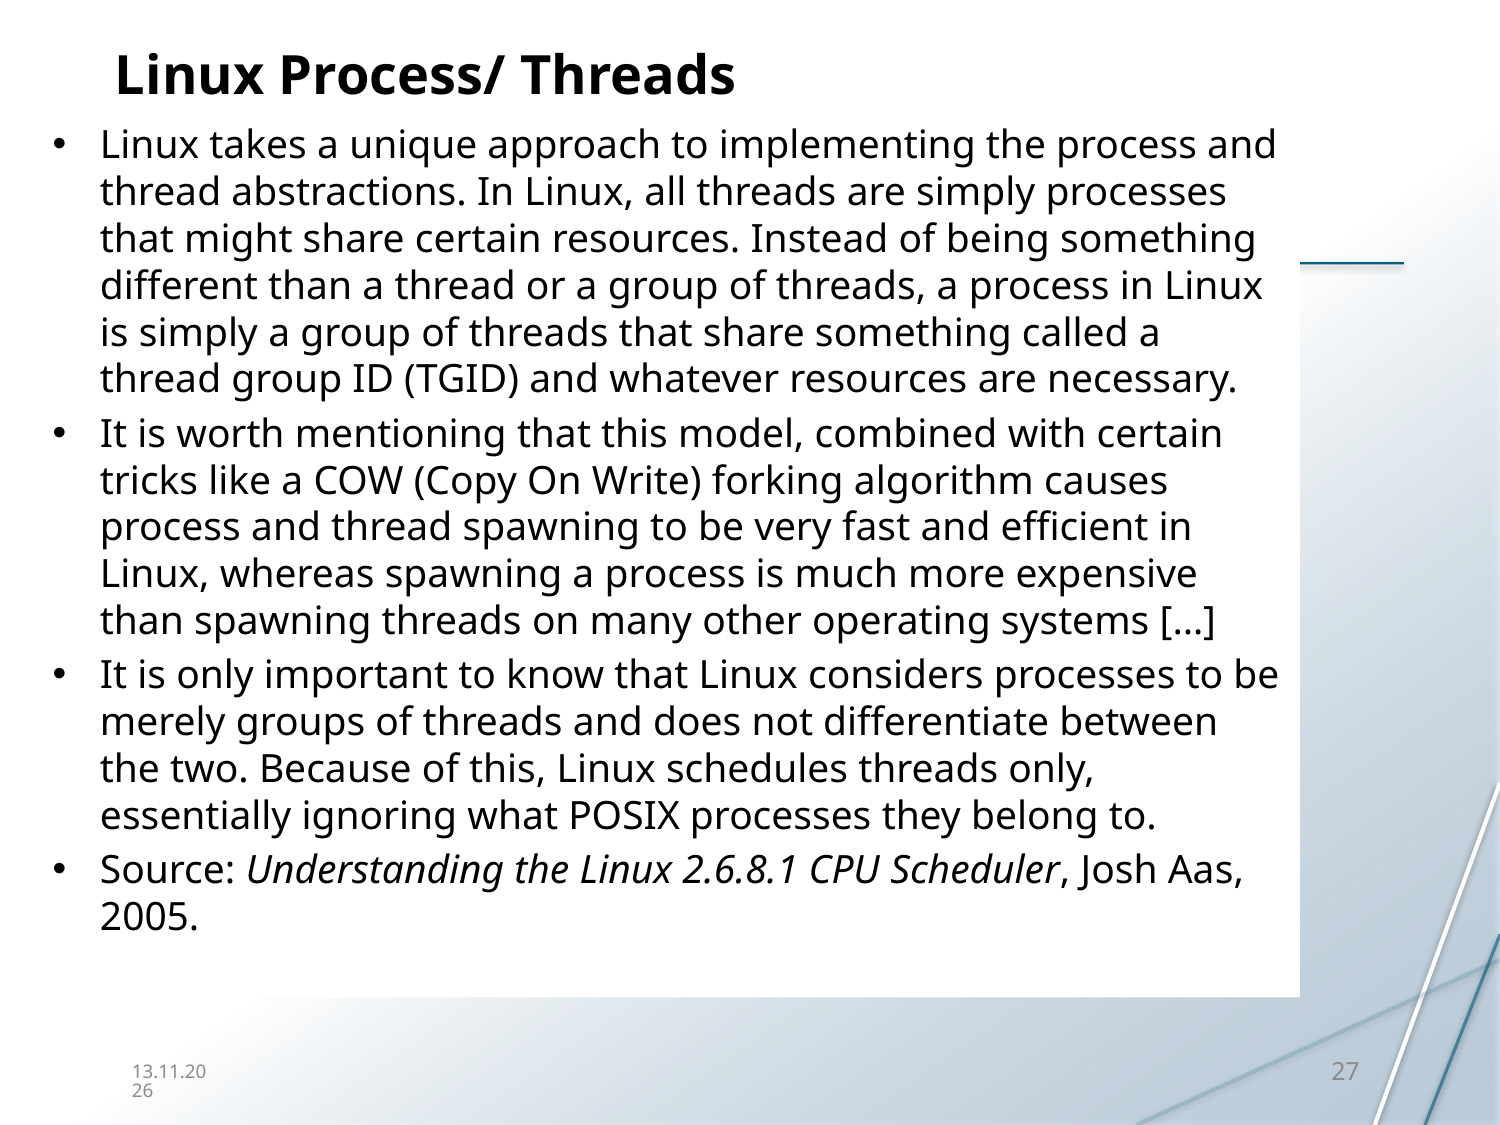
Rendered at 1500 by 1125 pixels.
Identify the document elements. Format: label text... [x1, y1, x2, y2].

list Linux takes a unique approach to implementing the process and thread abstractions. In Linux, all threads are simply processes that might share certain resources. Instead of being something different than a thread or a group of threads, a process in Linux is simply a group of threads that share something called a thread group ID (TGID) and whatever resources are necessary. It is worth mentioning that this model, combined with certain tricks like a COW (Copy On Write) forking algorithm causes process and thread spawning to be very fast and efficient in Linux, whereas spawning a process is much more expensive than spawning threads on many other operating systems […] It is only important to know that Linux considers processes to be merely groups of threads and does not differentiate between the two. Because of this, Linux schedules threads only, essentially ignoring what POSIX processes they belong to. Source: Understanding the Linux 2.6.8.1 CPU Scheduler, Josh Aas, 2005. [37, 112, 1300, 998]
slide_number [116, 1042, 224, 1103]
title Linux Process/ Threads [99, 12, 1273, 112]
slide_number 27 [1074, 1042, 1375, 1103]
